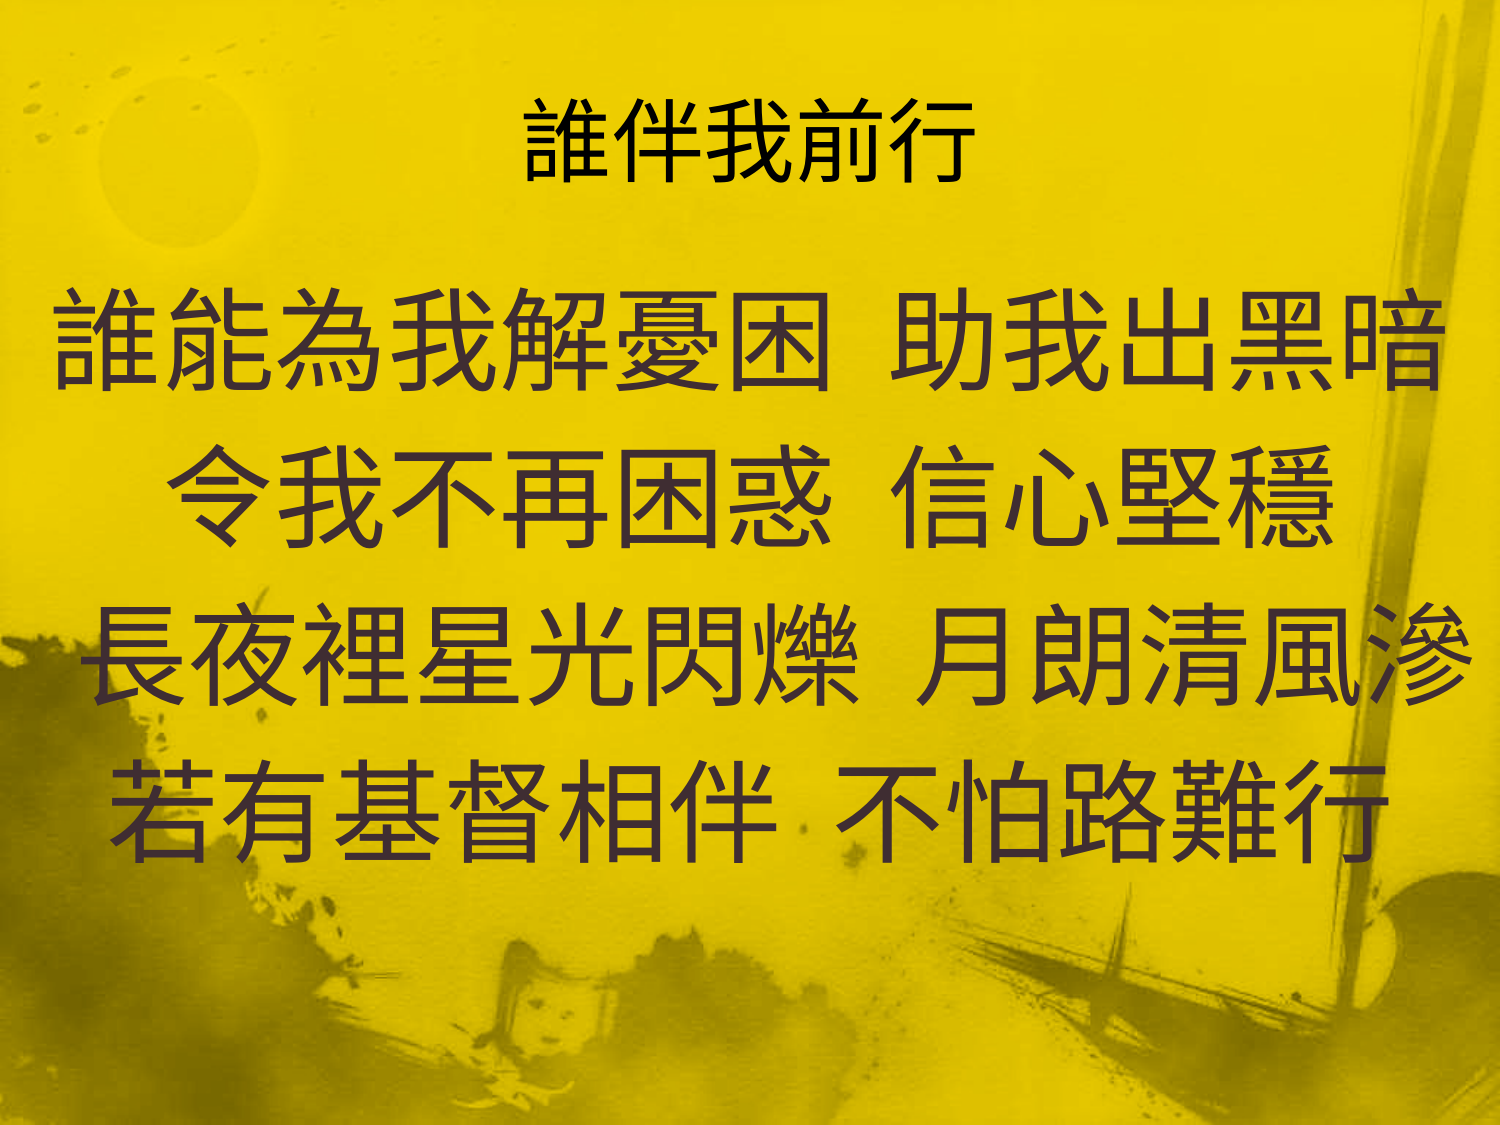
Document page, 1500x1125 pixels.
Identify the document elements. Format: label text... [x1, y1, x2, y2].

list 誰能為我解憂困 助我出黑暗 令我不再困惑 信心堅穩 長夜裡星光閃爍 月朗清風滲 若有基督相伴 不怕路難行 [0, 262, 1500, 1005]
title 誰伴我前行 [75, 45, 1425, 233]
